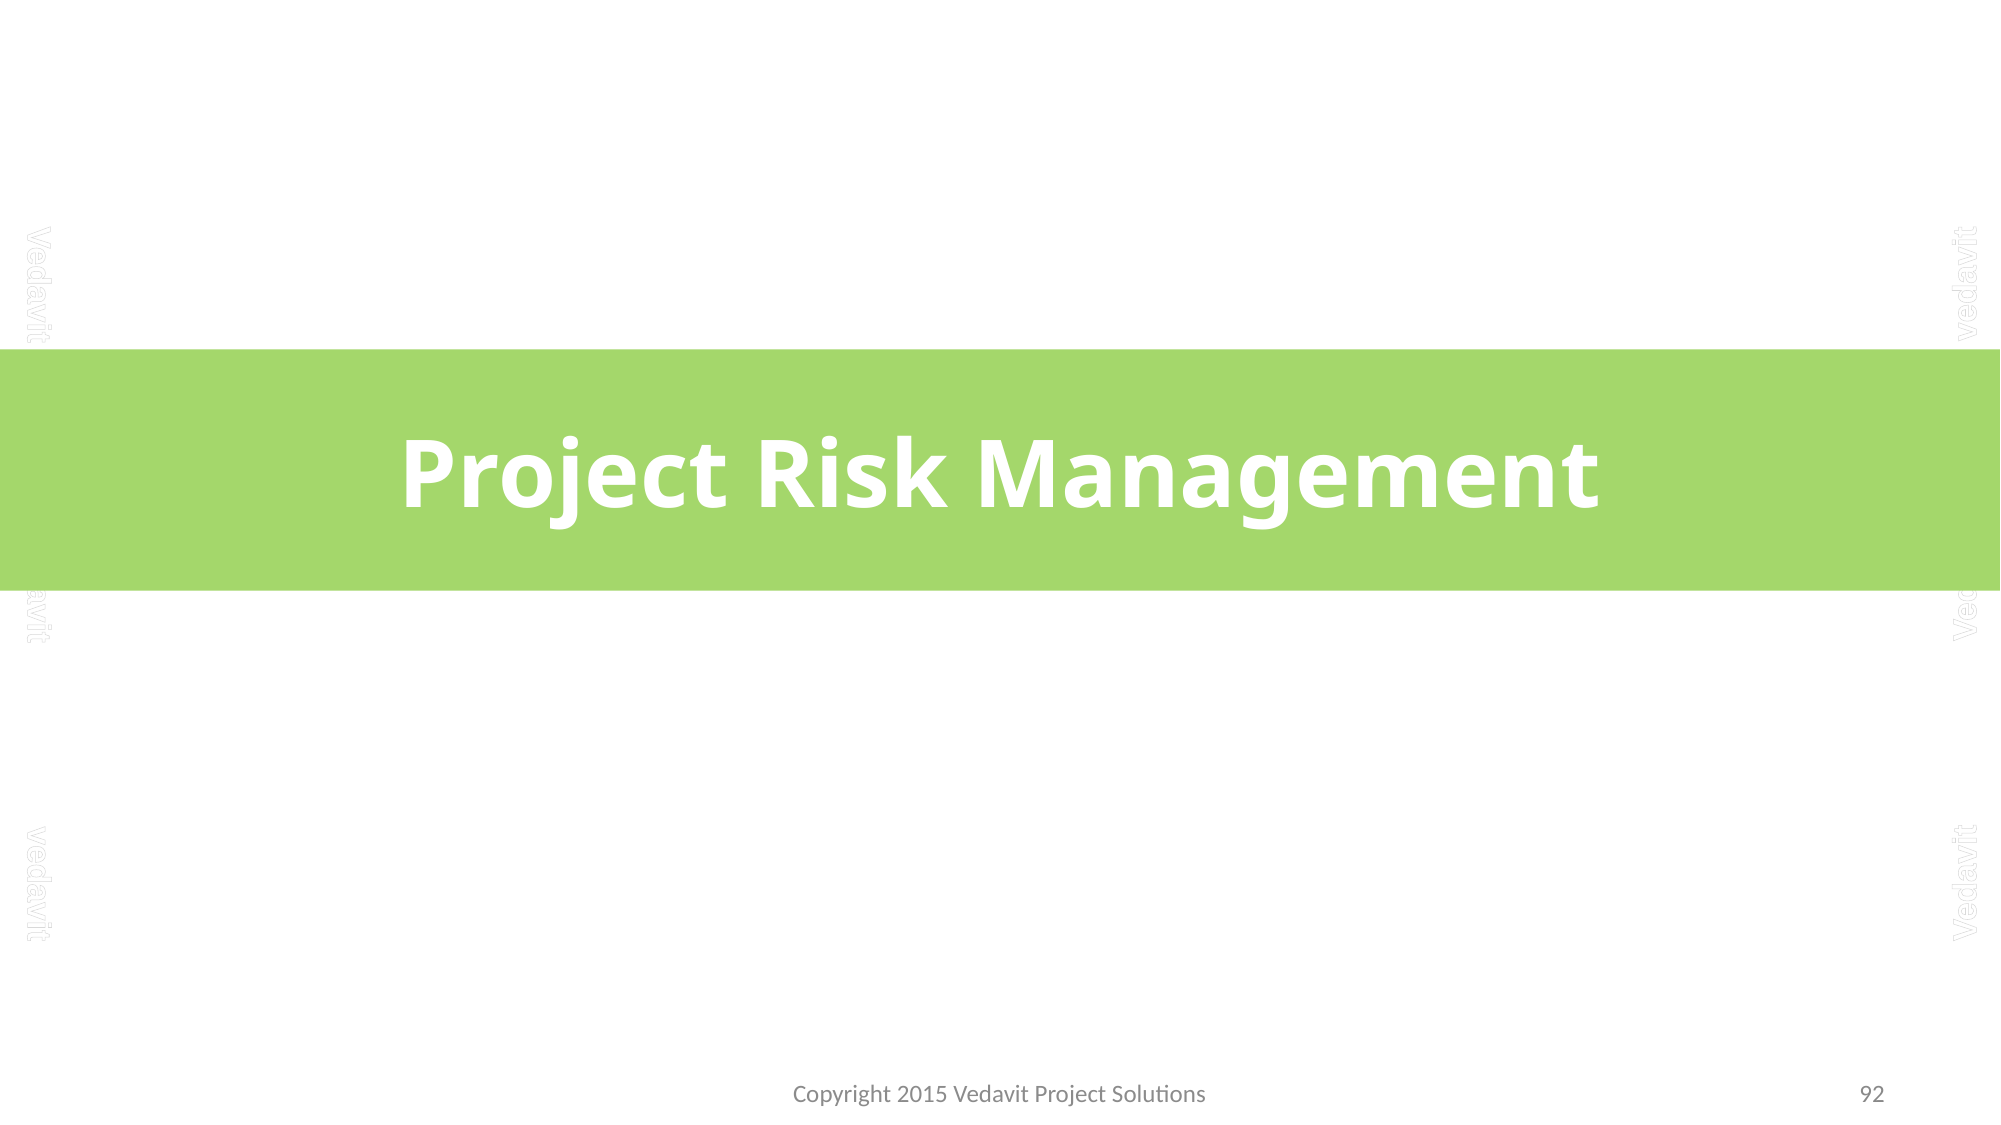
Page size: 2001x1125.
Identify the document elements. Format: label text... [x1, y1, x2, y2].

title Project Risk Management [0, 349, 2000, 591]
slide_number 92 [1433, 1062, 1900, 1123]
footer Copyright 2015 Vedavit Project Solutions [683, 1062, 1317, 1123]
